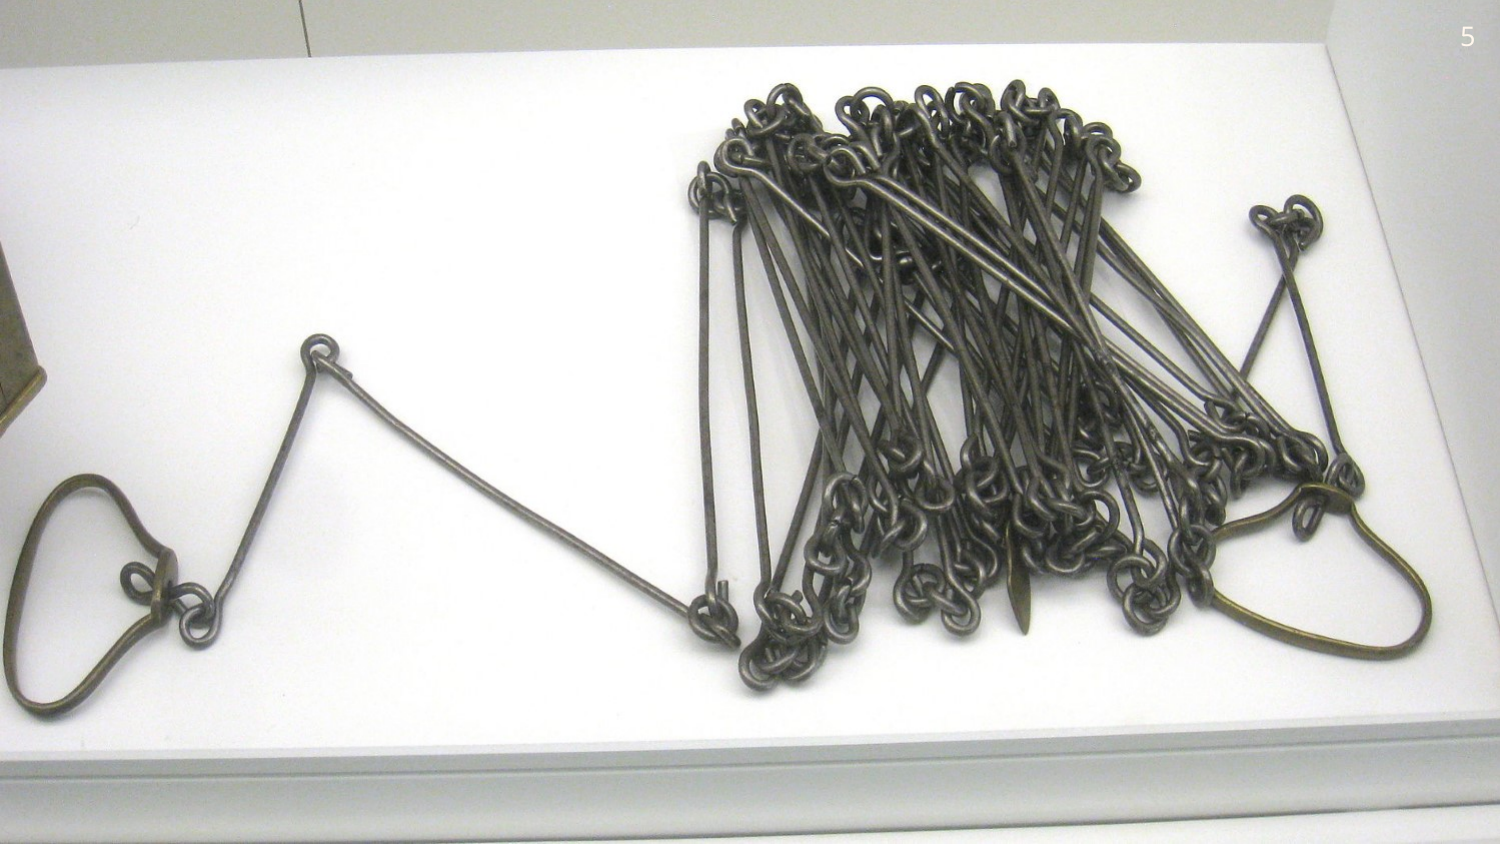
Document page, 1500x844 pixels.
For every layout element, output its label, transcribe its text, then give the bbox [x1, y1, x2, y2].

slide_number 5 [1385, 5, 1476, 71]
picture [0, 0, 1500, 844]
